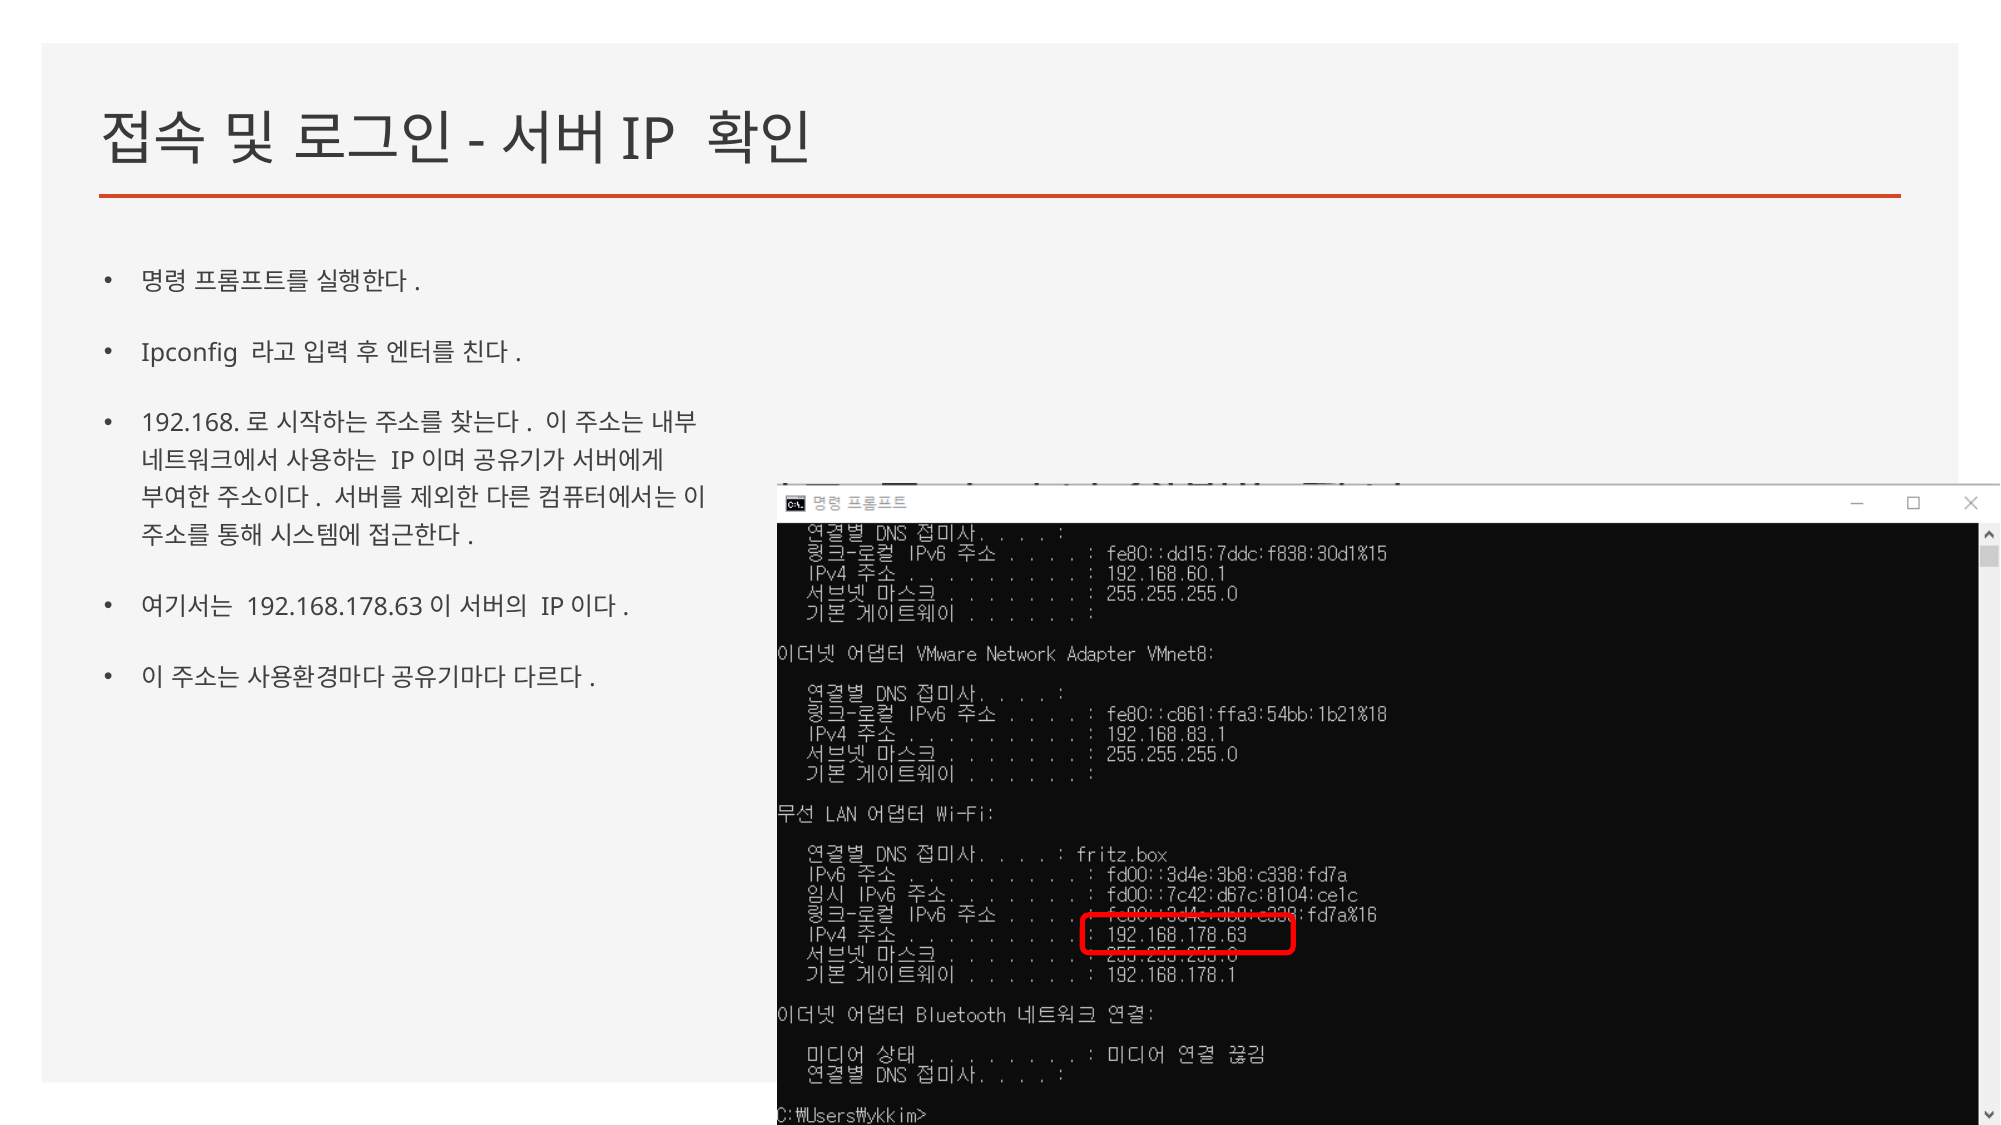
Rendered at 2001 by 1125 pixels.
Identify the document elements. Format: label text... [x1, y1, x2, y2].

picture [777, 483, 2000, 1125]
text_box 명령 프롬프트를 실행한다. Ipconfig 라고 입력 후 엔터를 친다. 192.168.로 시작하는 주소를 찾는다. 이 주소는 내부 네트워크에서 사용하는 IP이며 공유기가 서버에게 부여한 주소이다. 서버를 제외한 다른 컴퓨터에서는 이 주소를 통해 시스템에 접근한다. 여기서는 192.168.178.63이 서버의 IP이다. 이 주소는 사용환경마다 공유기마다 다르다. [88, 250, 740, 892]
title 접속 및 로그인-서버IP 확인 [85, 73, 1499, 179]
